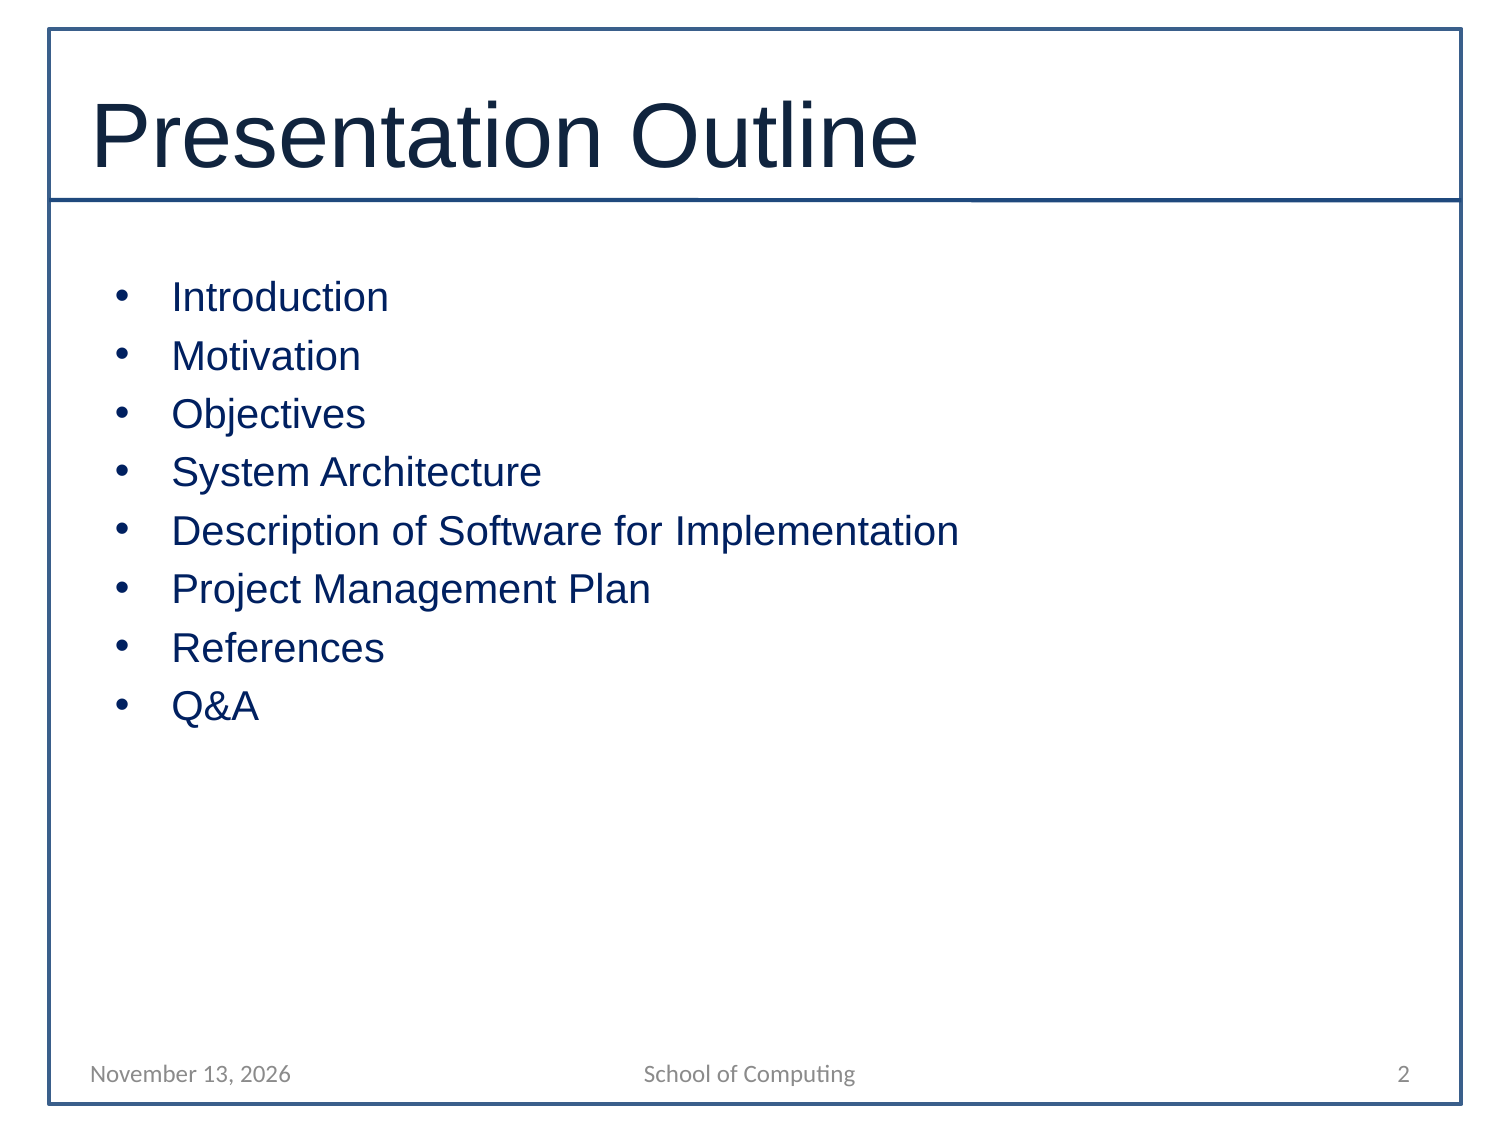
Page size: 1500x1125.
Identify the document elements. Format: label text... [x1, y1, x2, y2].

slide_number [75, 1042, 425, 1103]
slide_number 2 [1074, 1042, 1425, 1103]
list Introduction Motivation Objectives System Architecture Description of Software for Implementation Project Management Plan References Q&A [99, 262, 1450, 1005]
title Presentation Outline [75, 37, 1425, 225]
footer School of Computing [512, 1042, 988, 1103]
